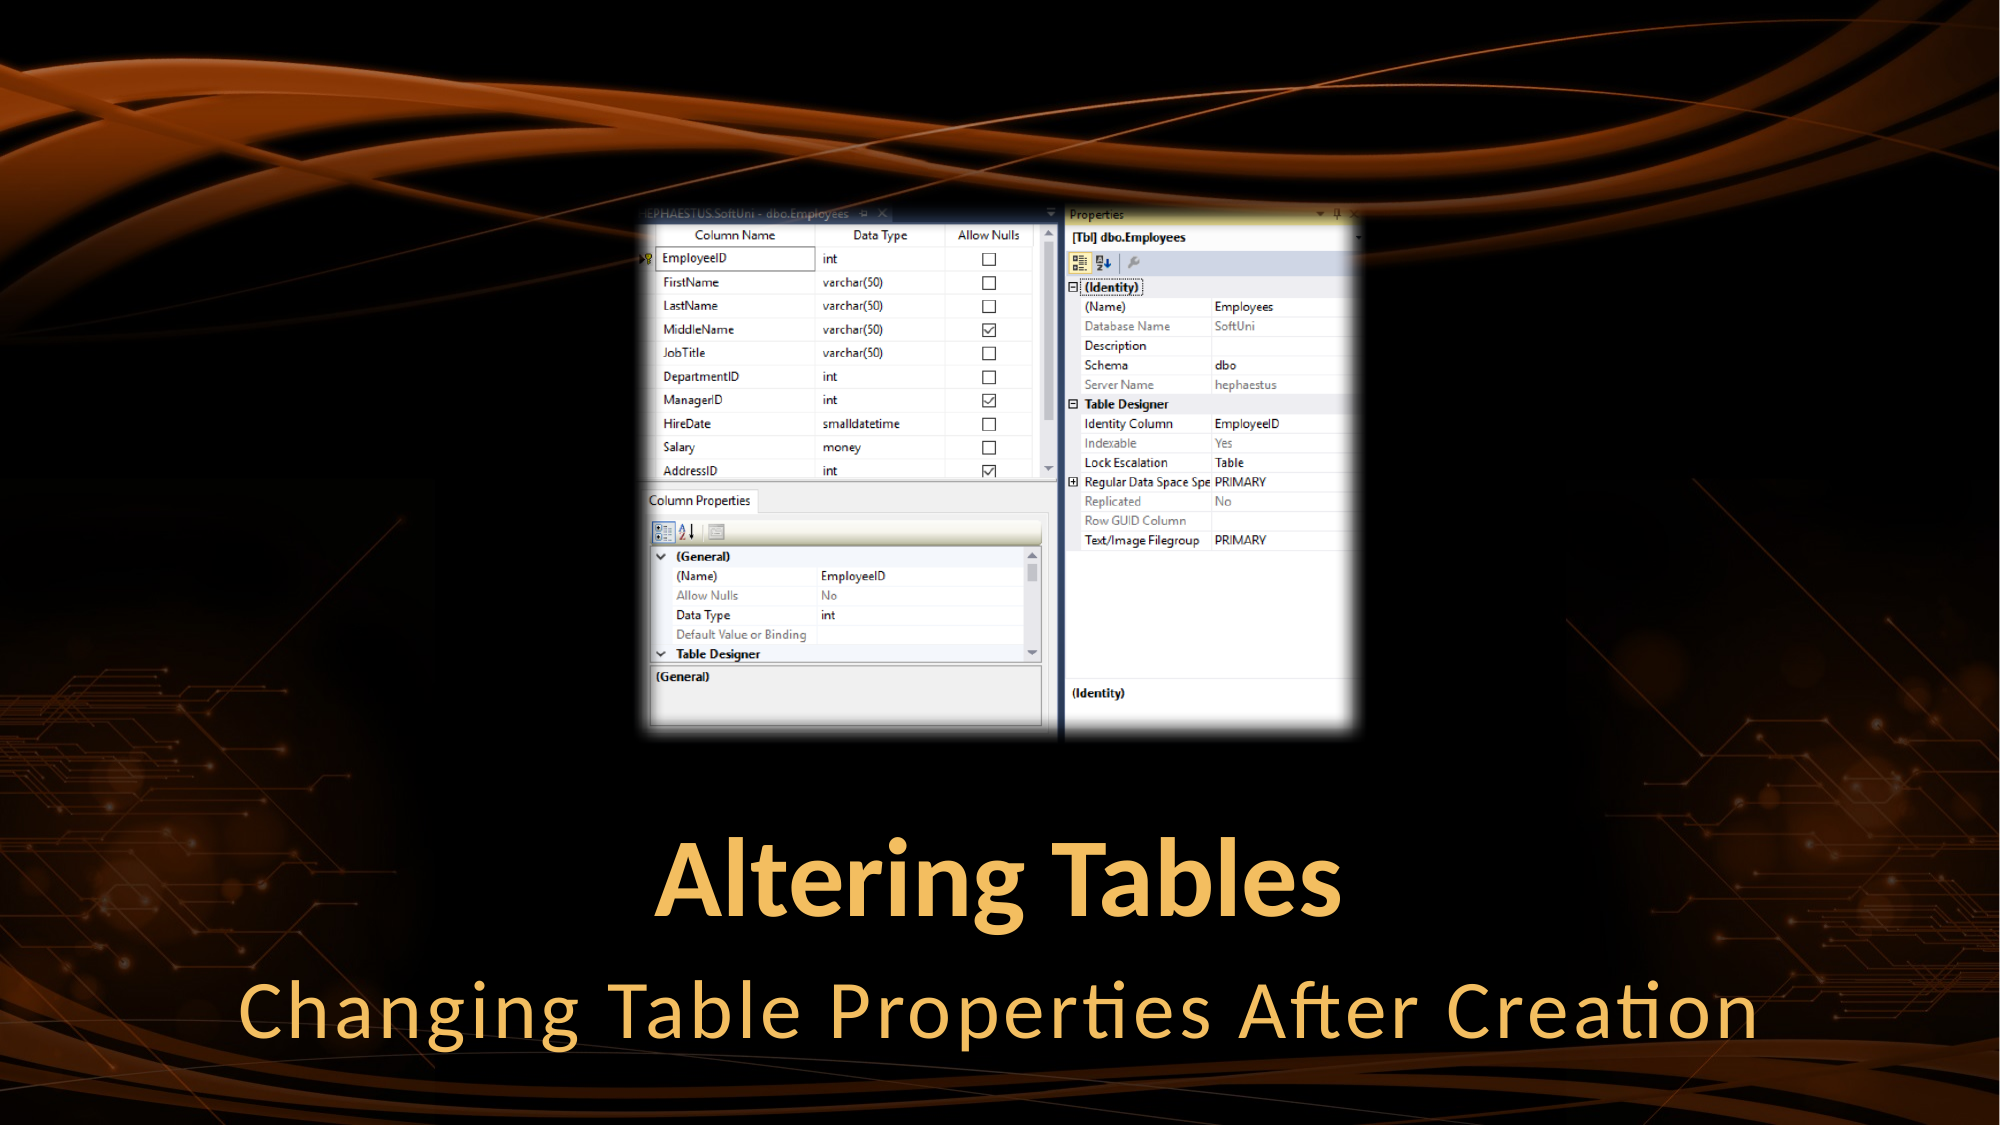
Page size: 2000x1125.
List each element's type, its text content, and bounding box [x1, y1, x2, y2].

picture [0, 0, 2000, 1125]
list Changing Table Properties After Creation [149, 944, 1850, 1125]
title Altering Tables [149, 812, 1850, 944]
